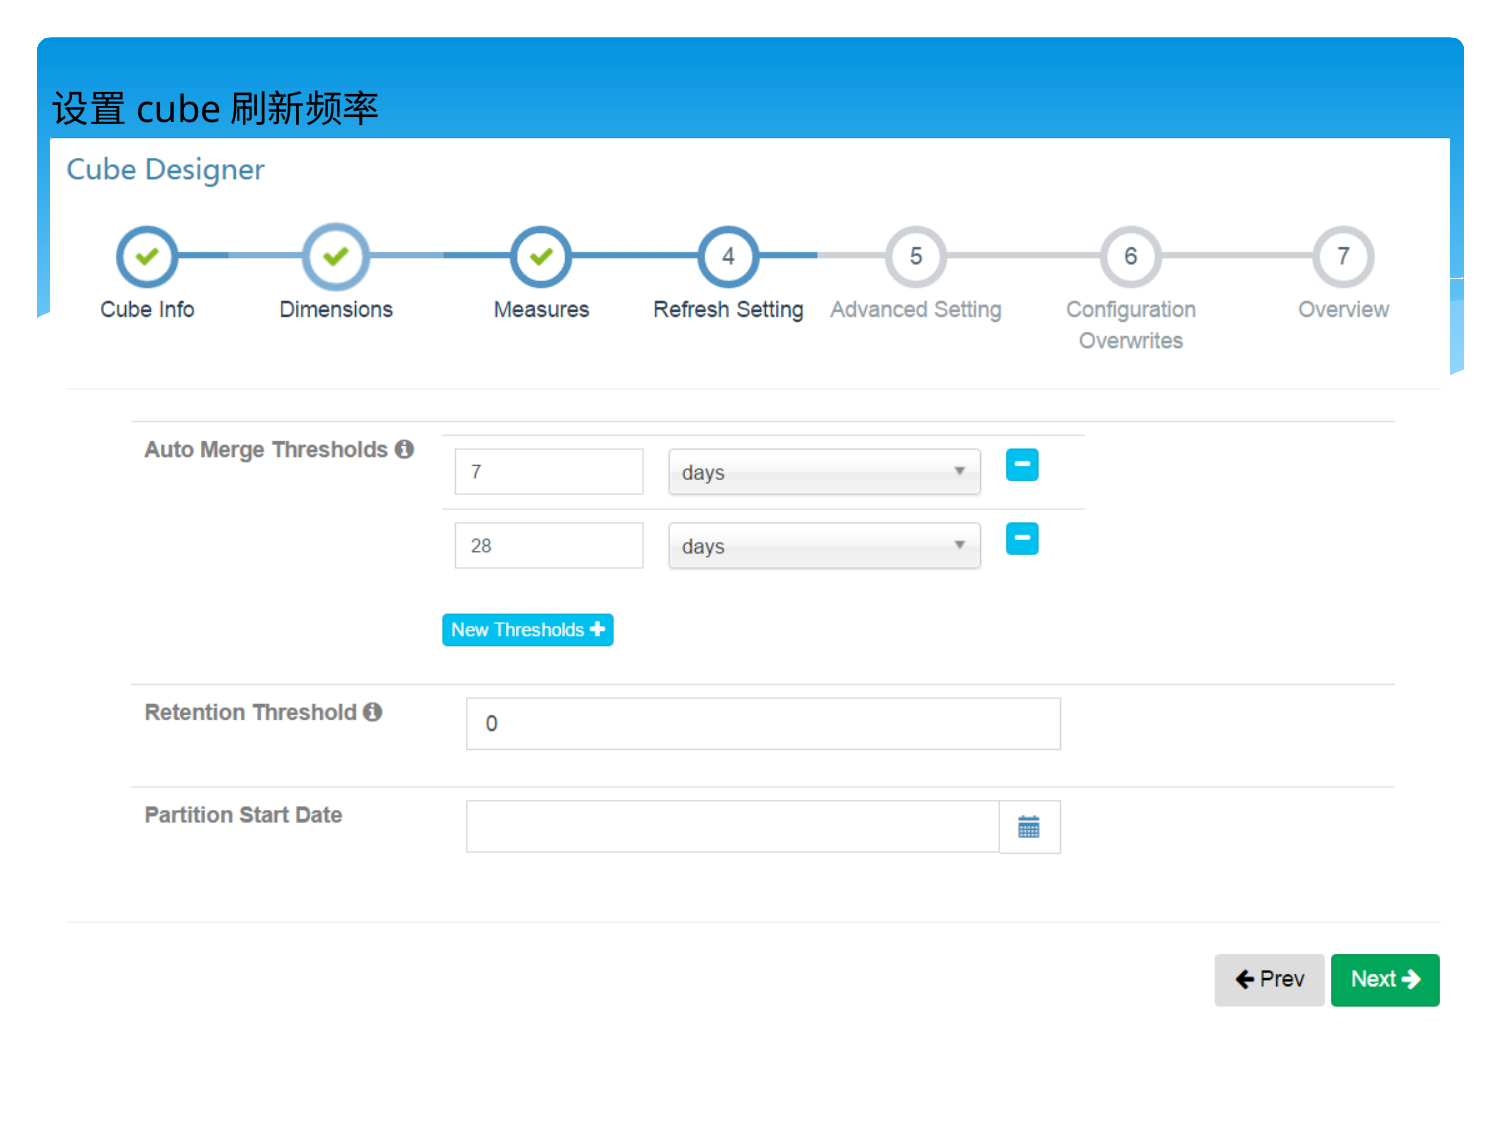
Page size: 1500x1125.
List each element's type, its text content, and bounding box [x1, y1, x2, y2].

text_box 设置cube刷新频率 [37, 78, 396, 138]
picture [49, 136, 1451, 1018]
